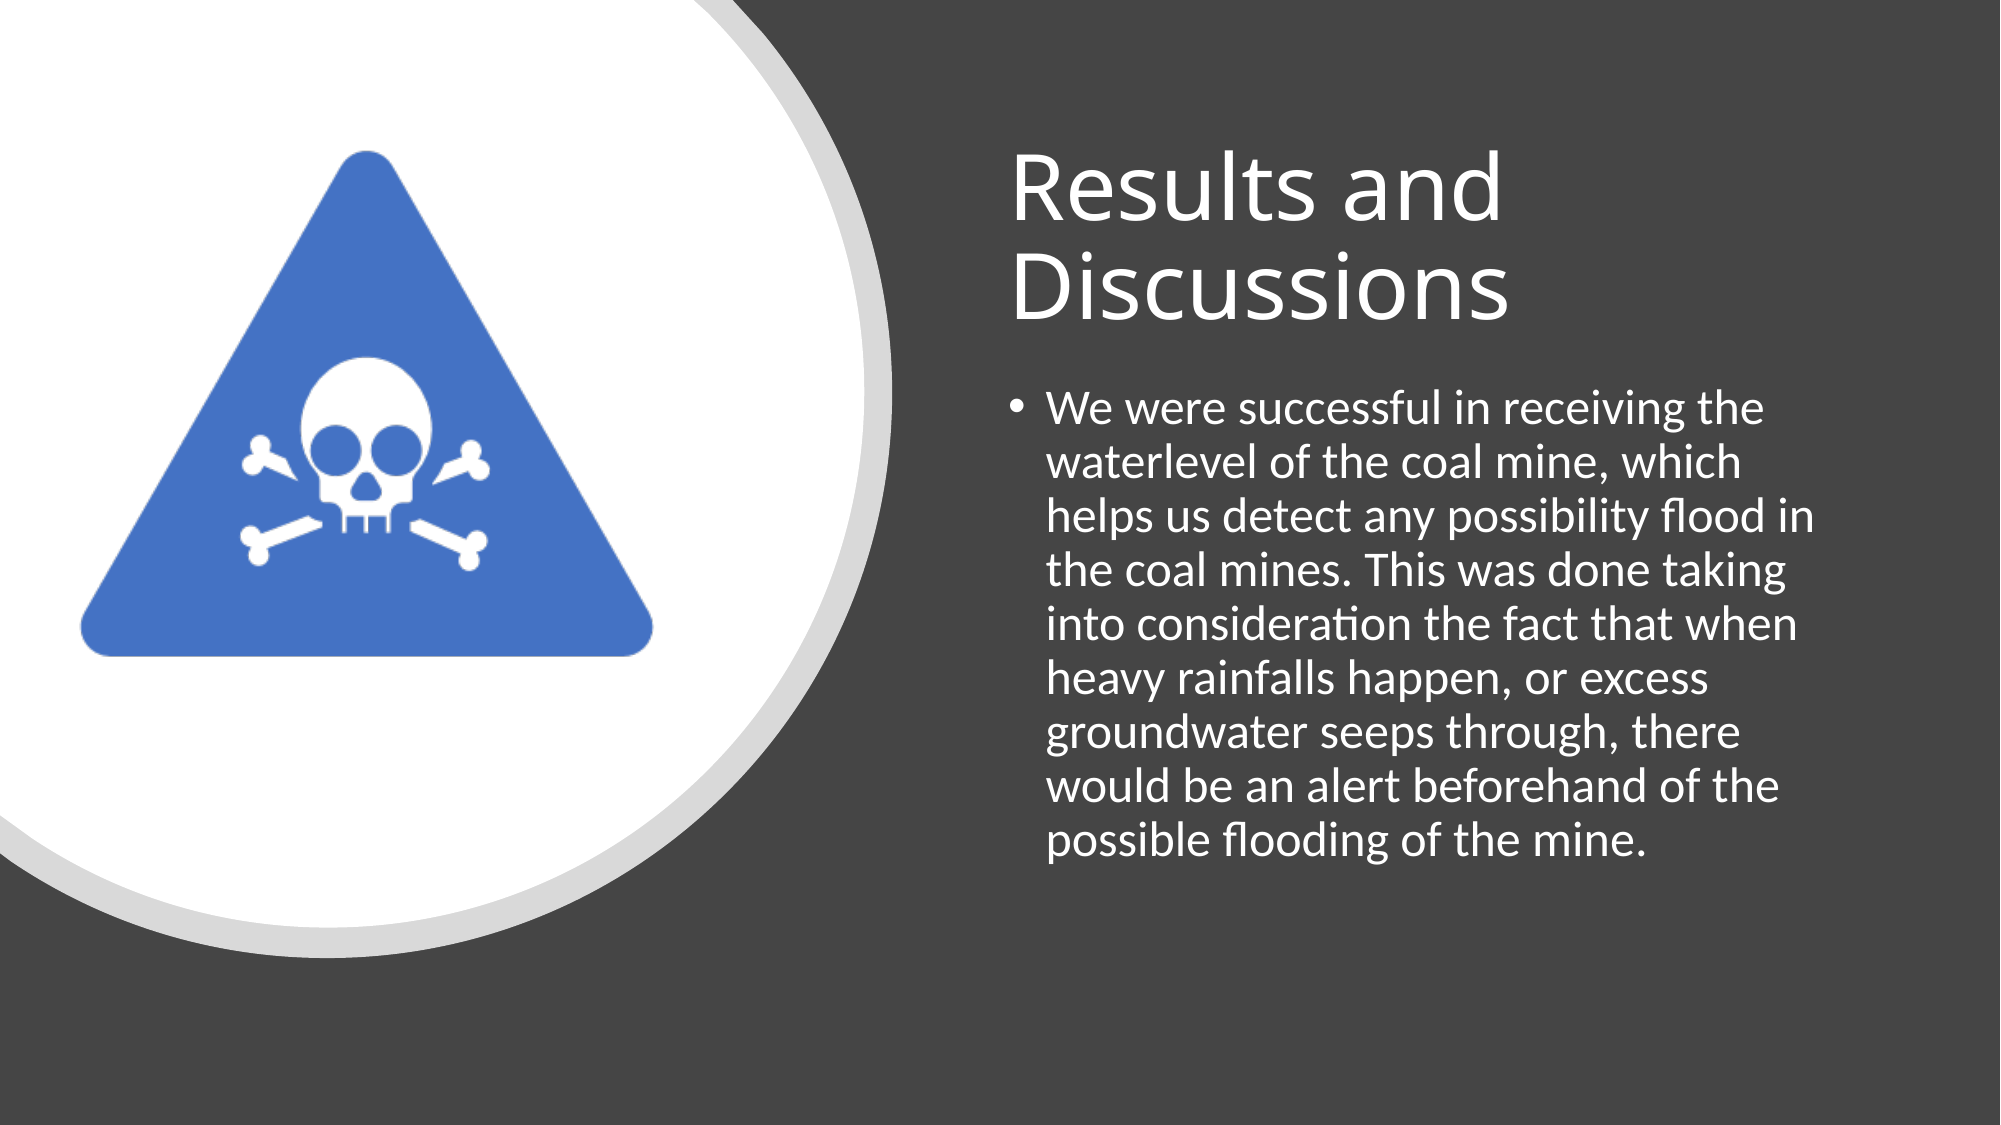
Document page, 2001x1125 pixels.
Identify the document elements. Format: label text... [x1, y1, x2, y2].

text_box [0, 0, 866, 929]
title Results and Discussions [993, 131, 1865, 350]
list We were successful in receiving the waterlevel of the coal mine, which helps us detect any possibility flood in the coal mines. This was done taking into consideration the fact that when heavy rainfalls happen, or excess groundwater seeps through, there would be an alert beforehand of the possible flooding of the mine. [993, 373, 1865, 928]
text_box [0, 0, 894, 960]
picture [52, 89, 682, 719]
